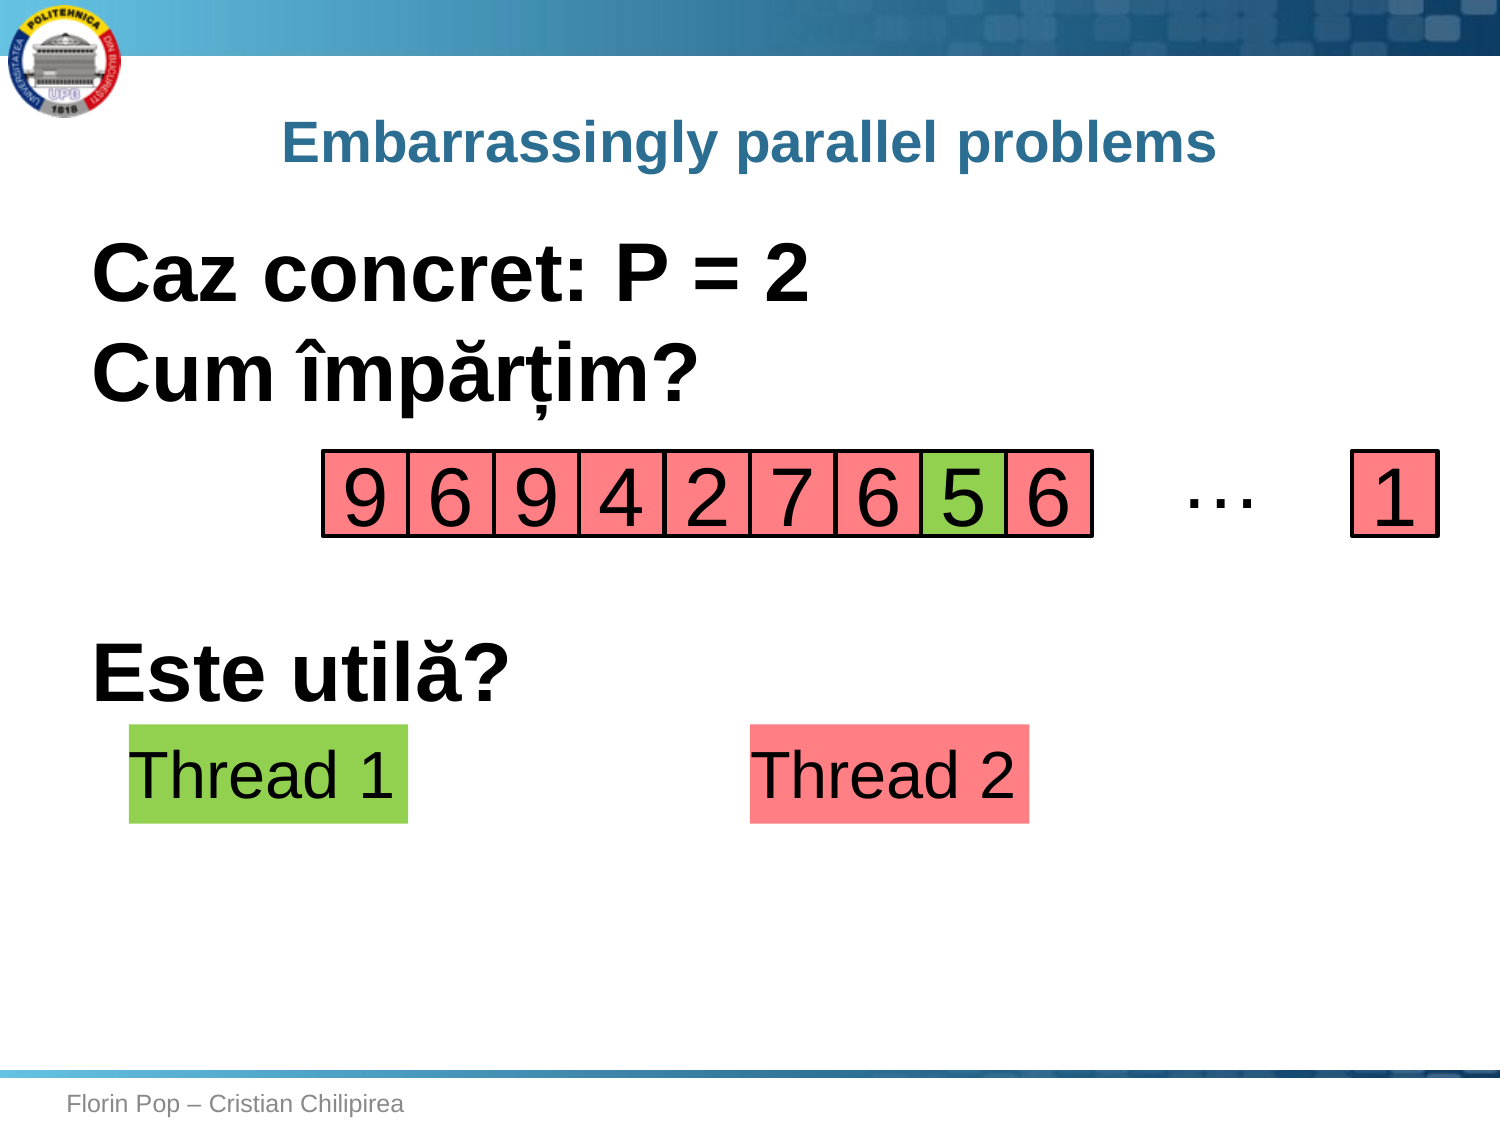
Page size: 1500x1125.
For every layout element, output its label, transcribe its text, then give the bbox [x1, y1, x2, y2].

text_box 6 [833, 449, 919, 538]
text_box Thread 2 [749, 724, 1030, 824]
footer Florin Pop – Cristian Chilipirea [51, 1083, 1157, 1125]
text_box … [1165, 417, 1279, 533]
text_box 9 [321, 449, 406, 538]
picture [0, 0, 1500, 118]
text_box 5 [919, 449, 1004, 538]
picture [0, 1070, 1500, 1078]
text_box 1 [1350, 449, 1440, 538]
text_box Thread 1 [128, 724, 409, 824]
text_box Caz concret: P = 2 Cum împărțim? Este utilă? [76, 210, 1474, 726]
title Embarrassingly parallel problems [51, 102, 1449, 178]
text_box 6 [1004, 449, 1094, 538]
text_box 6 [406, 449, 492, 538]
text_box 2 [662, 449, 748, 538]
text_box 9 [492, 449, 577, 538]
text_box 7 [748, 449, 833, 538]
text_box 4 [577, 449, 662, 538]
